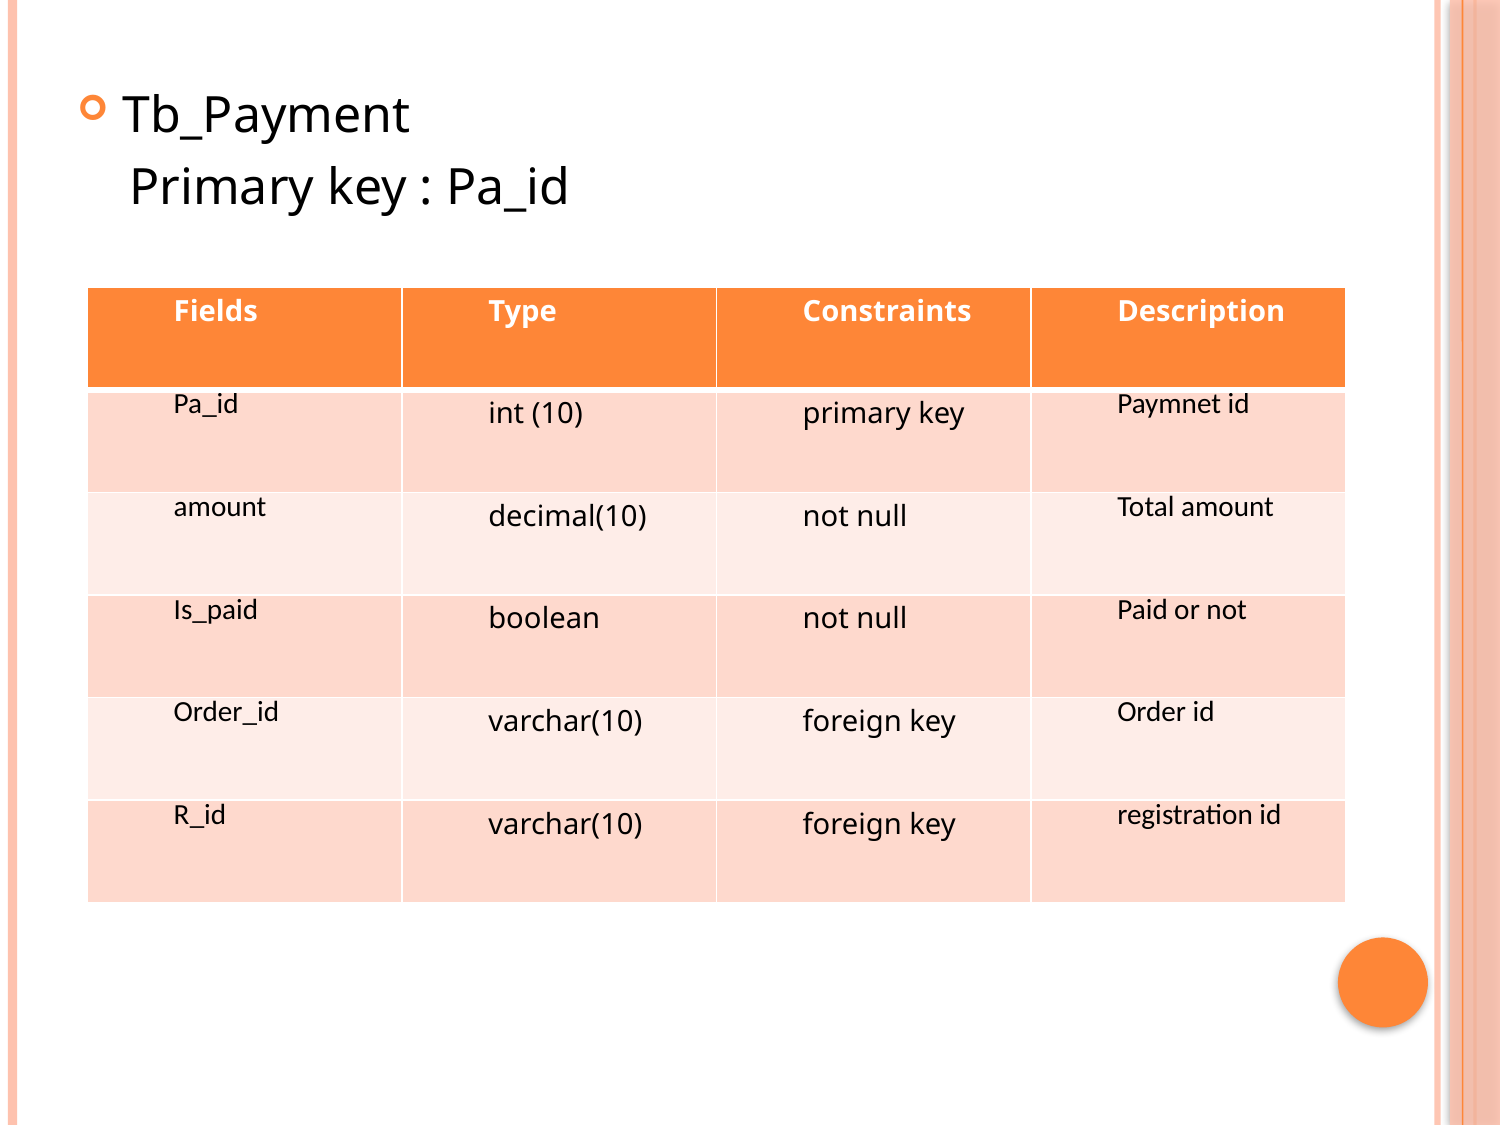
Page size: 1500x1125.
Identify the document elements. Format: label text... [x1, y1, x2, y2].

table_cell Order_id [88, 698, 401, 799]
table_cell varchar(10) [403, 698, 716, 799]
table_cell Paymnet id [1032, 393, 1345, 492]
table_header Constraints [717, 288, 1030, 387]
table_cell not null [717, 596, 1030, 697]
table_cell Total amount [1032, 493, 1345, 594]
table_cell Paid or not [1032, 596, 1345, 697]
table_cell Order id [1032, 698, 1345, 799]
table_cell boolean [403, 596, 716, 697]
table_header Fields [88, 288, 401, 387]
table_cell foreign key [717, 698, 1030, 799]
table_cell int (10) [403, 393, 716, 492]
table_cell R_id [88, 801, 401, 902]
table_cell decimal(10) [403, 493, 716, 594]
table_cell amount [88, 493, 401, 594]
table_cell registration id [1032, 801, 1345, 902]
table_header Description [1032, 288, 1345, 387]
table_cell Is_paid [88, 596, 401, 697]
list Tb_Payment Primary key : Pa_id [62, 75, 1288, 313]
table_header Type [403, 288, 716, 387]
table_cell foreign key [717, 801, 1030, 902]
table_cell varchar(10) [403, 801, 716, 902]
table_cell Pa_id [88, 393, 401, 492]
table_cell primary key [717, 393, 1030, 492]
table_cell not null [717, 493, 1030, 594]
